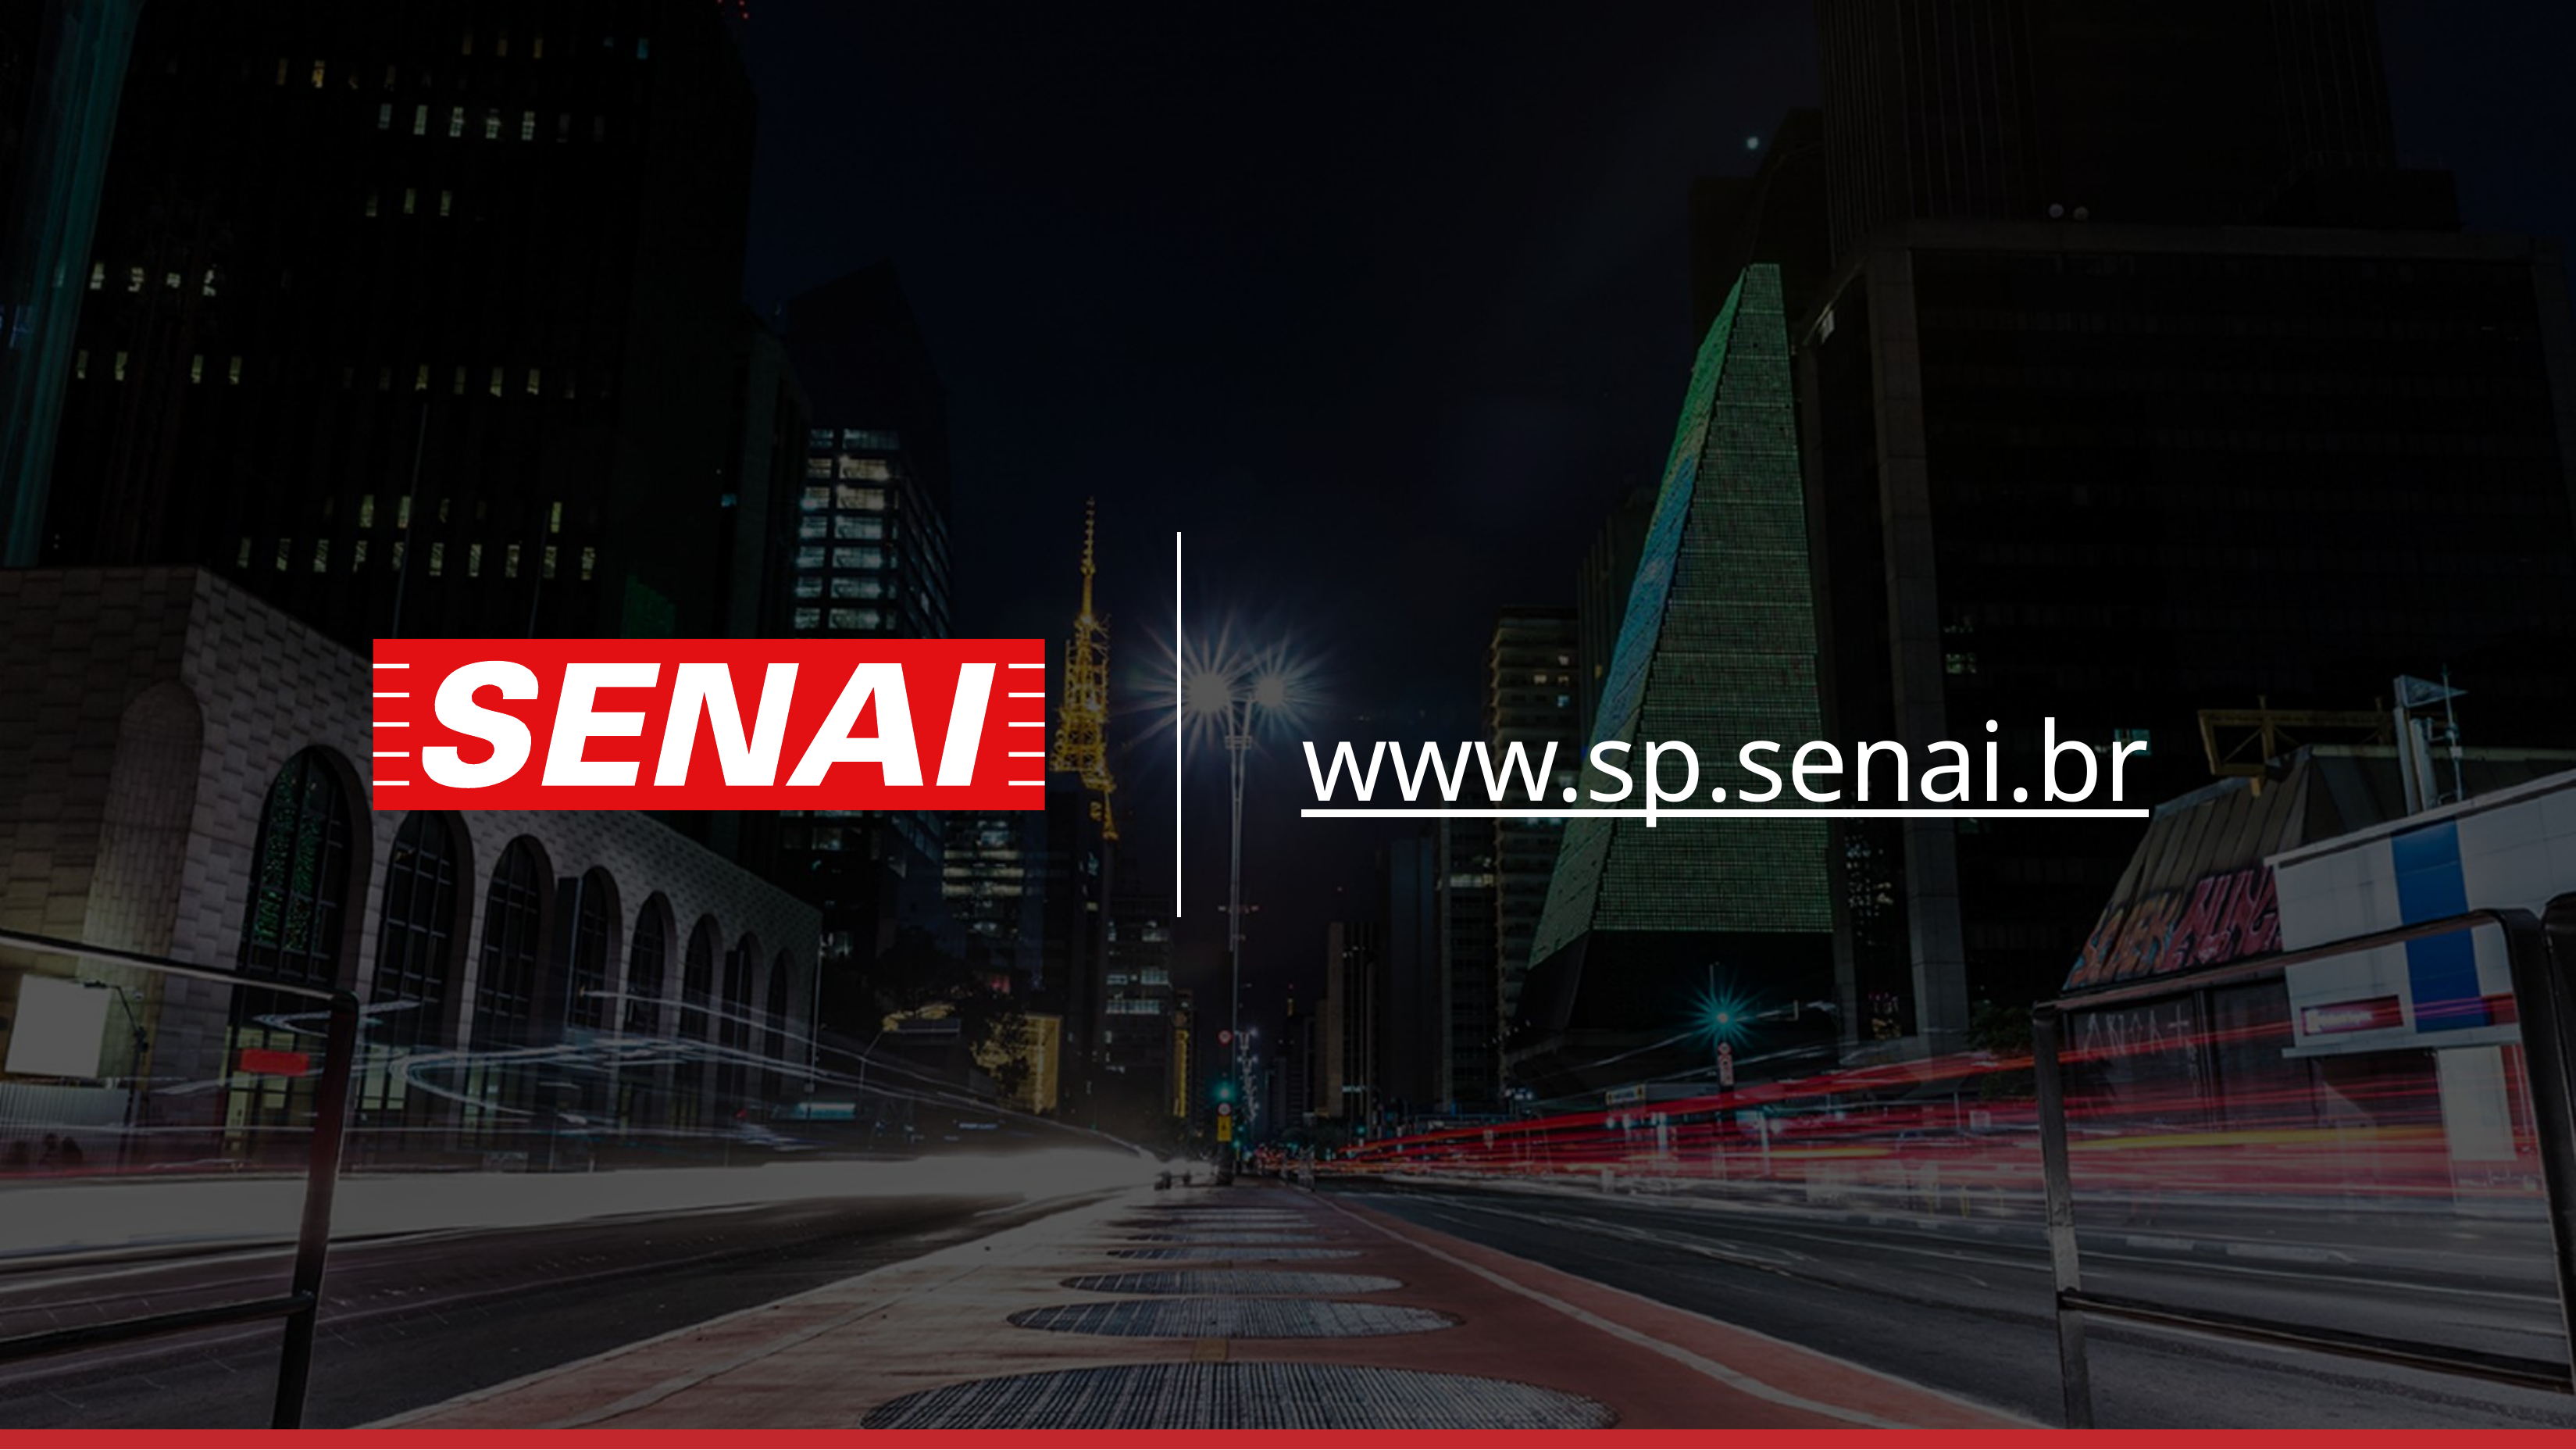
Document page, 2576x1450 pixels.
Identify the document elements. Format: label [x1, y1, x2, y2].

text_box [0, 532, 2576, 1450]
text_box [0, 0, 2576, 530]
